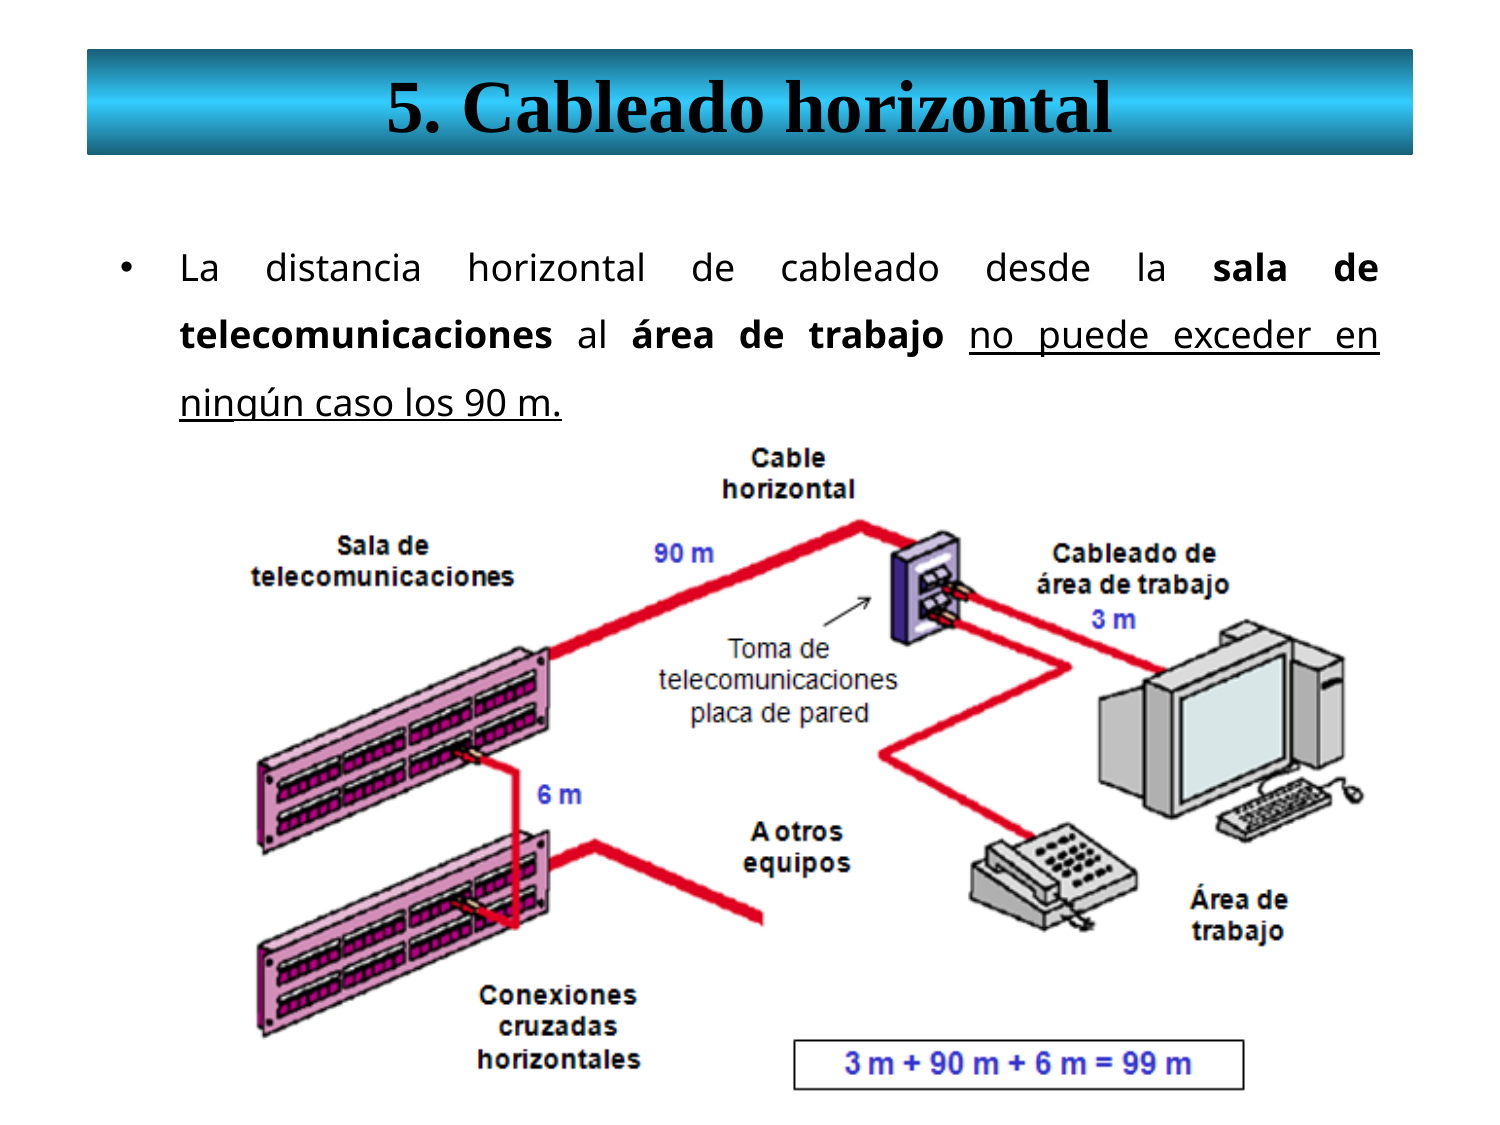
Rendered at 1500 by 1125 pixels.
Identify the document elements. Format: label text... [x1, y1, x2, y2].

picture [234, 421, 1384, 1112]
text_box La distancia horizontal de cableado desde la sala de telecomunicaciones al área de trabajo no puede exceder en ningún caso los 90 m. [105, 214, 1395, 432]
text_box 5. Cableado horizontal [87, 49, 1413, 155]
